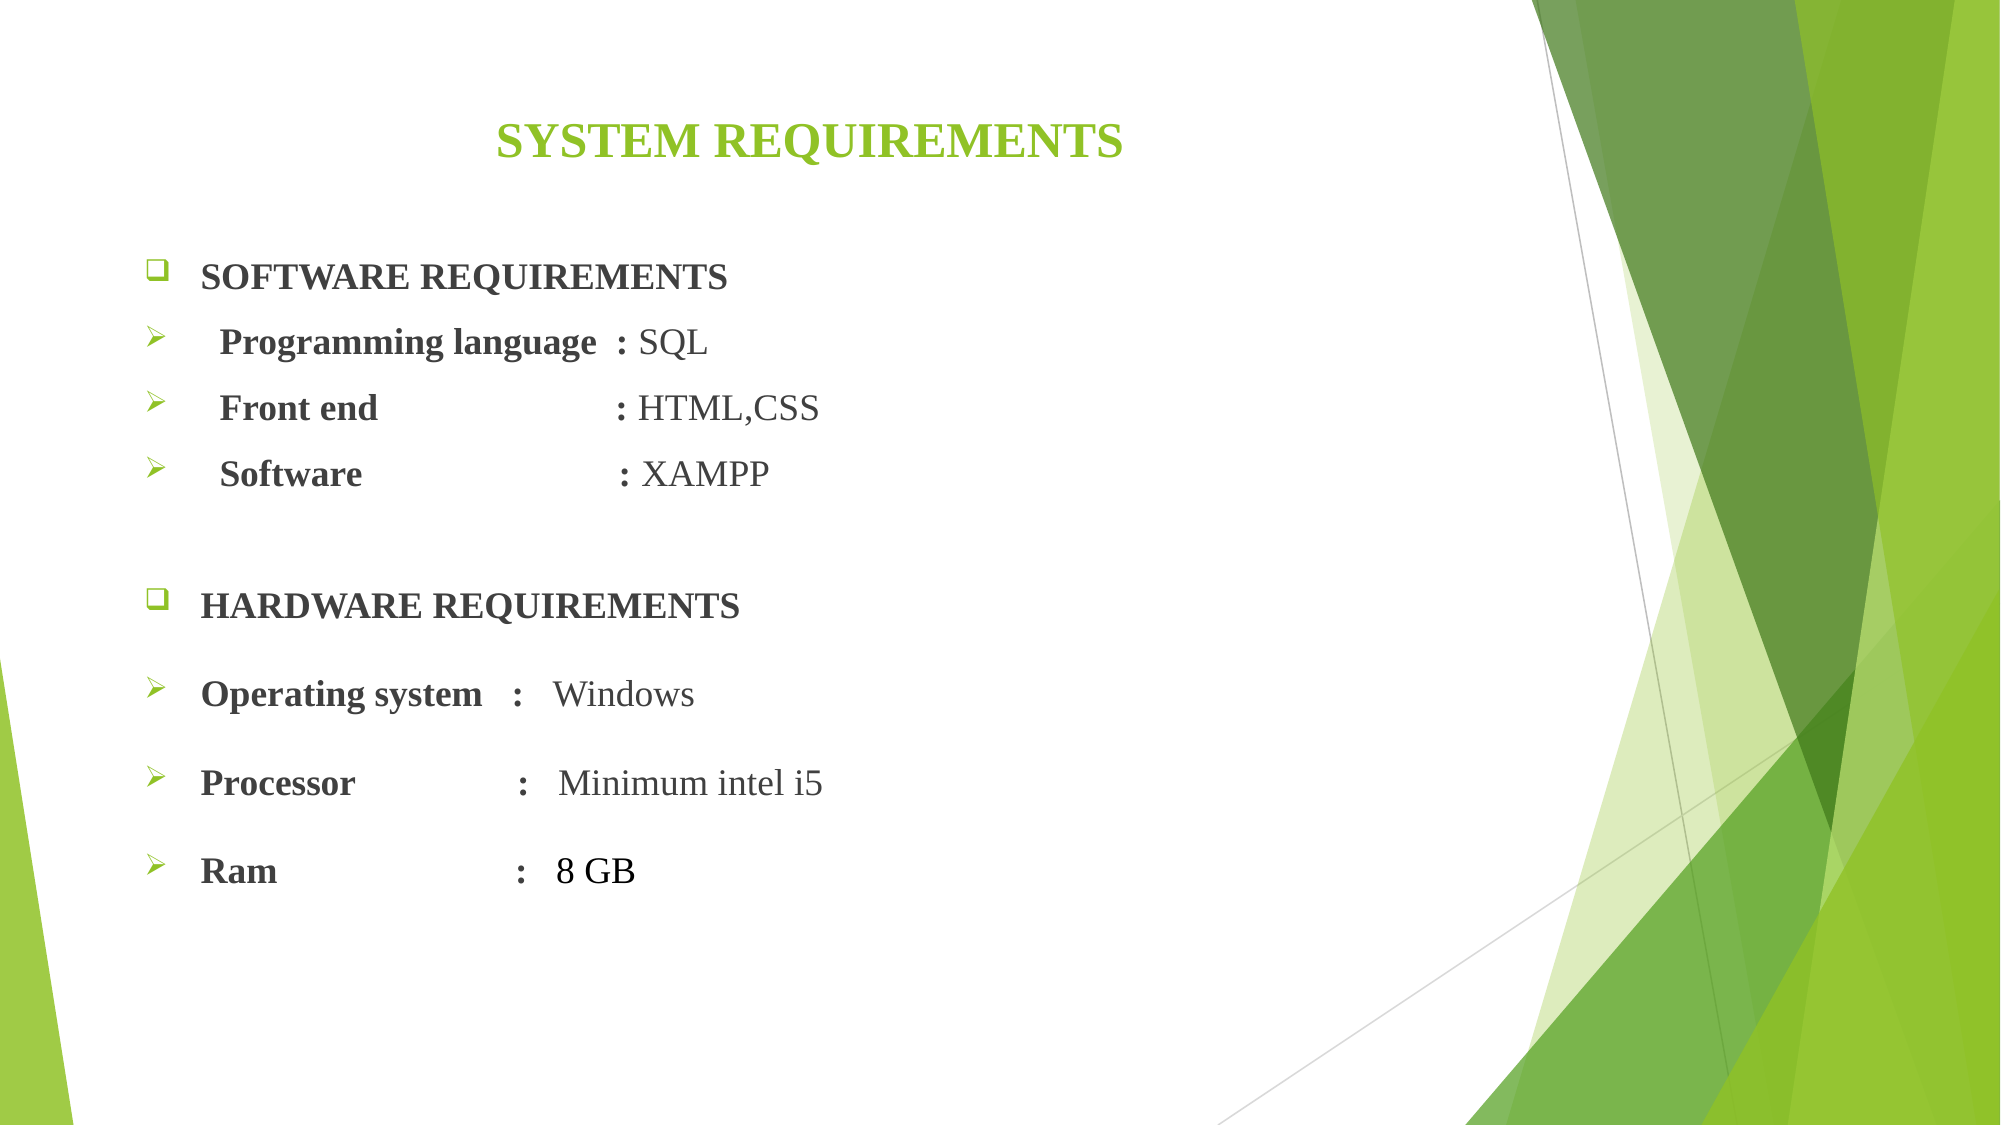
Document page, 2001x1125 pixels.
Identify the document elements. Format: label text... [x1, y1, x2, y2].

list SOFTWARE REQUIREMENTS Programming language : SQL Front end : HTML,CSS Software : XAMPP HARDWARE REQUIREMENTS Operating system : Windows Processor : Minimum intel i5 Ram : 8 GB [136, 243, 1548, 975]
title SYSTEM REQUIREMENTS [110, 99, 1522, 318]
